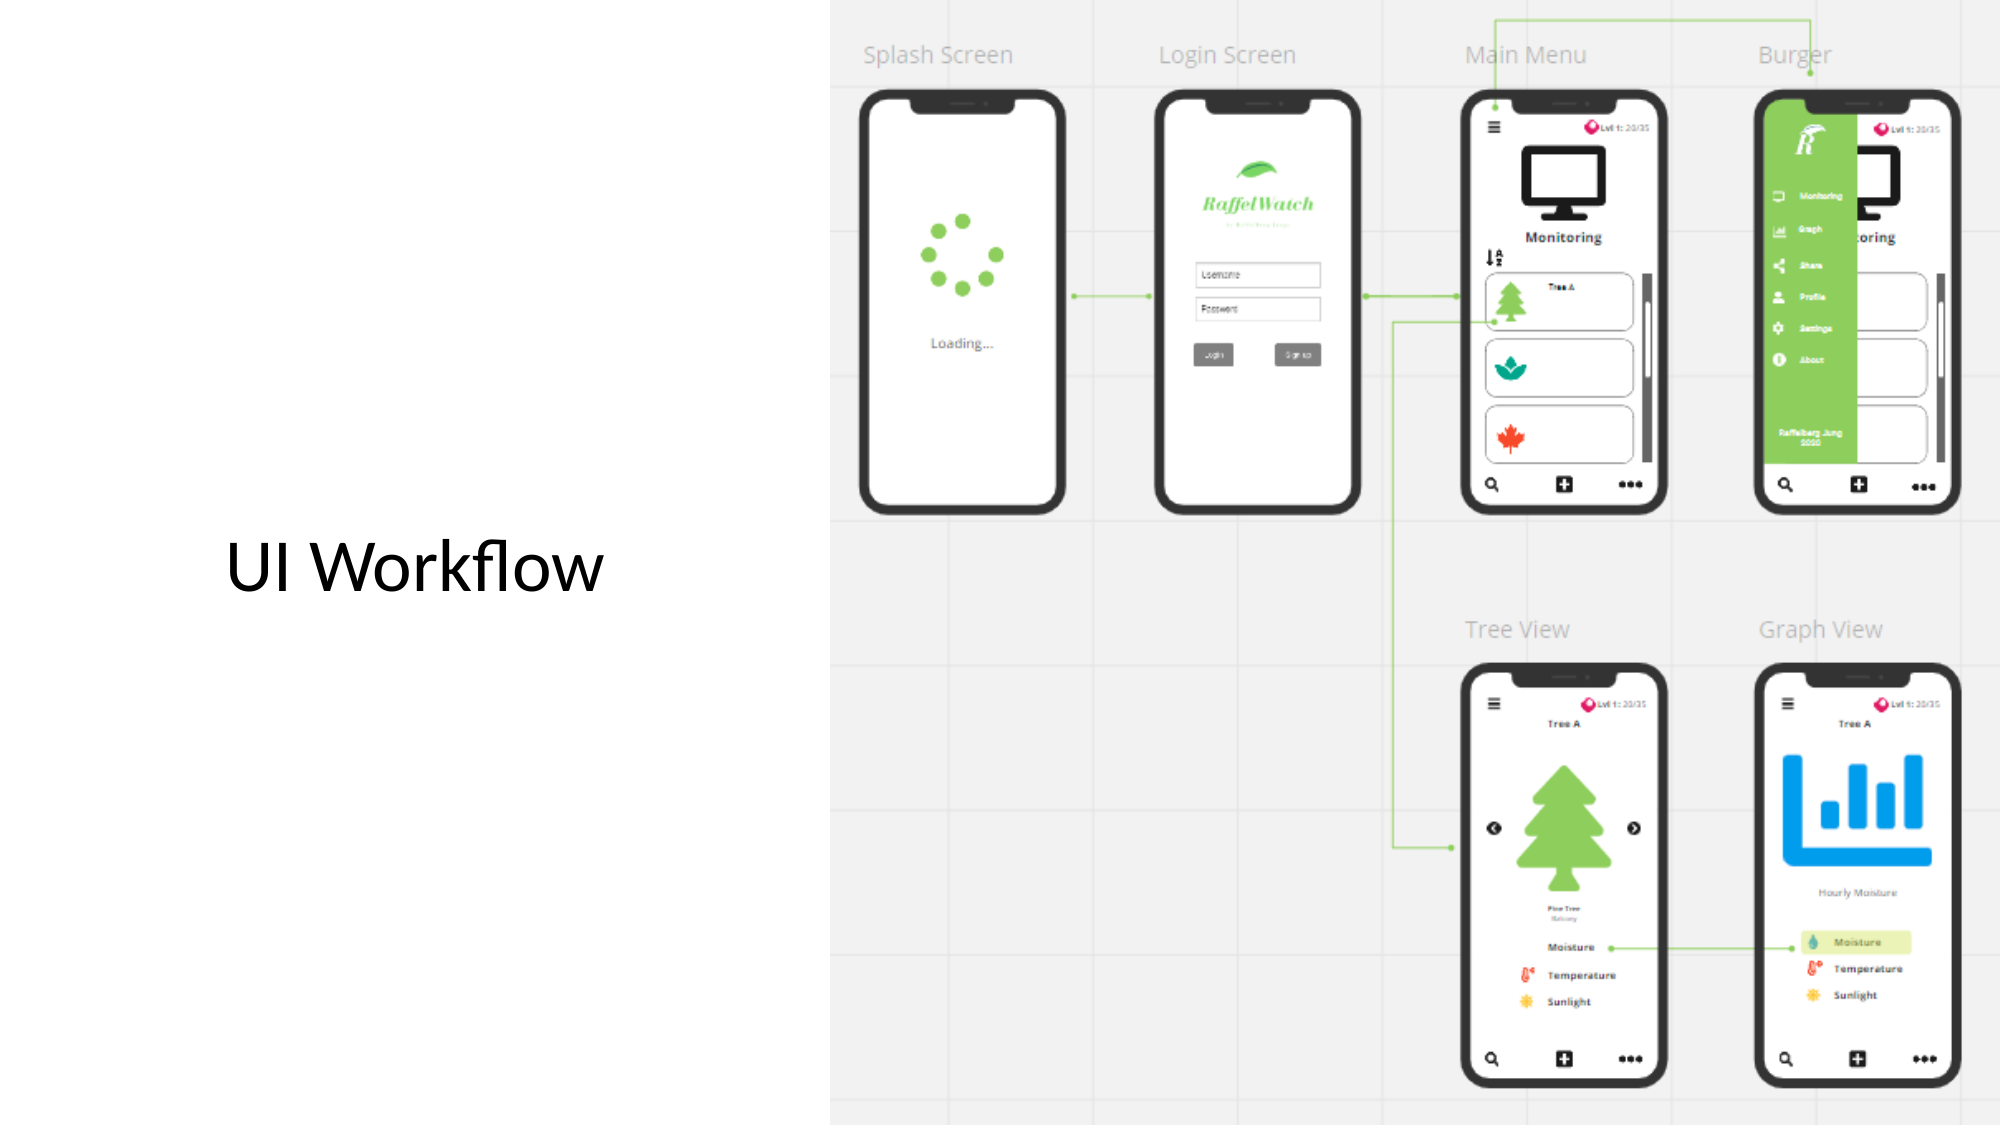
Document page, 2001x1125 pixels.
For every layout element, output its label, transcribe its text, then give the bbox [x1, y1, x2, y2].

picture [830, 0, 2000, 1125]
text_box UI Workflow [8, 509, 822, 615]
